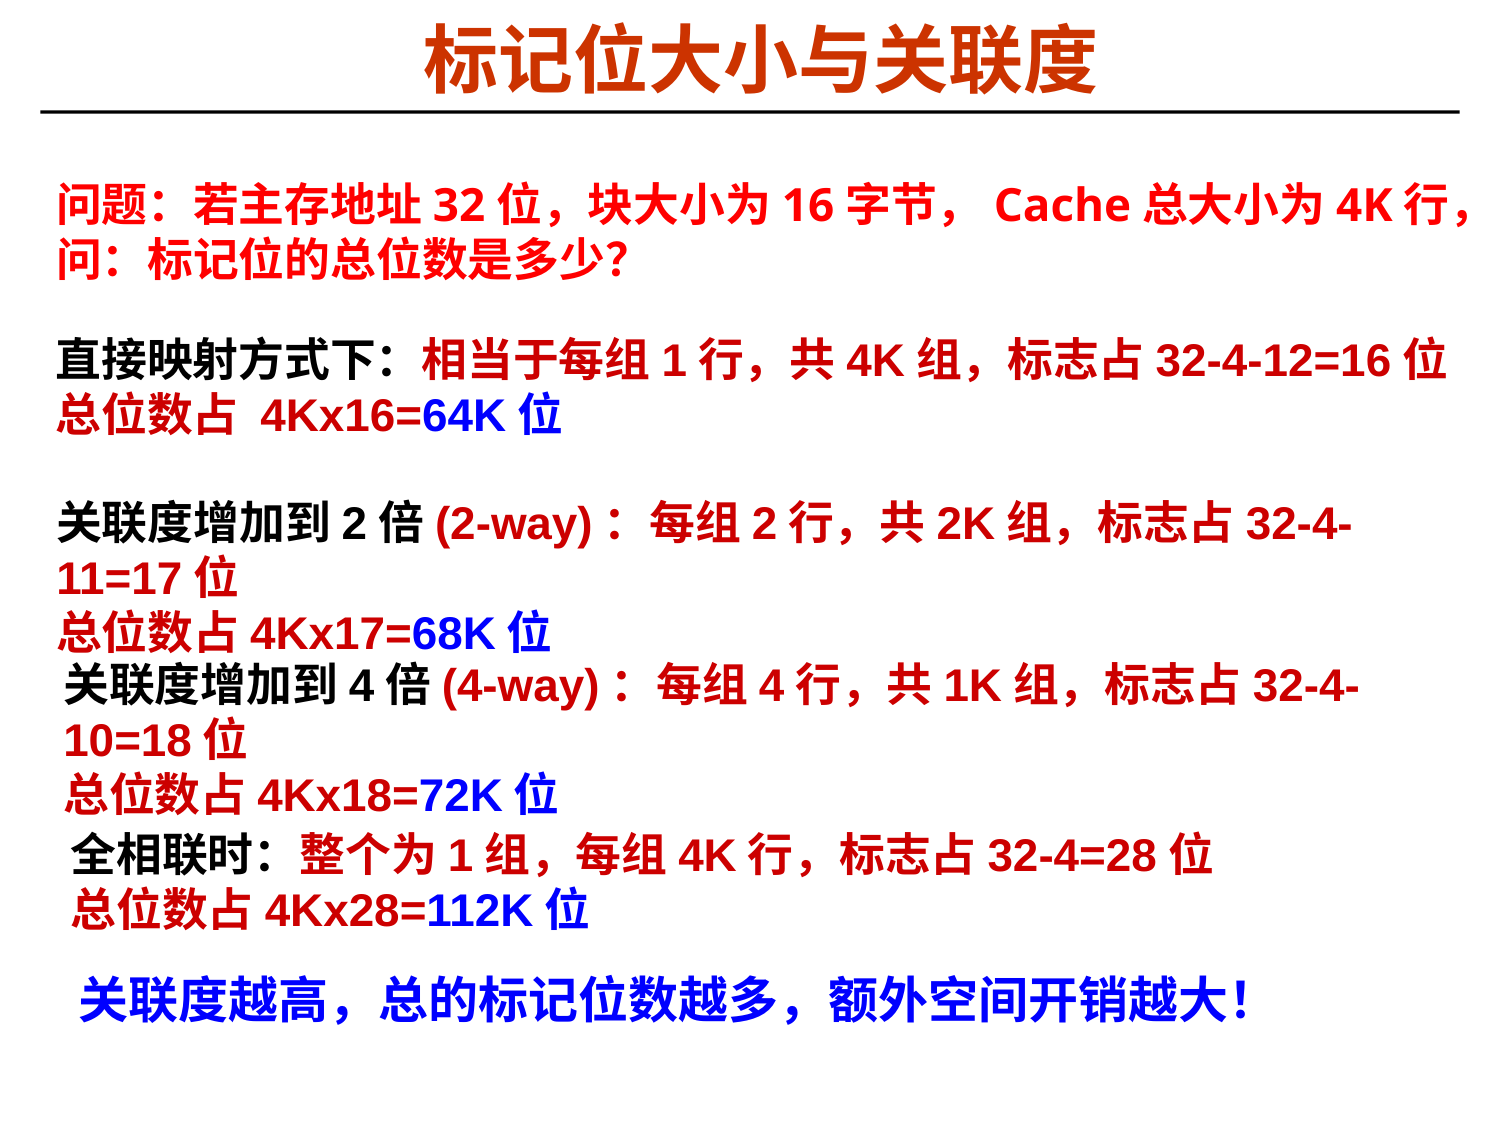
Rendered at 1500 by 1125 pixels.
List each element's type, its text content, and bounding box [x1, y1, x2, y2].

text_box 全相联时：整个为1组，每组4K行，标志占32-4=28位 总位数占4Kx28=112K位 [70, 825, 1448, 991]
text_box 关联度越高，总的标记位数越多，额外空间开销越大！ [78, 968, 1326, 1029]
text_box 问题：若主存地址32位，块大小为16字节，Cache总大小为4K行，问：标记位的总位数是多少？ [55, 175, 1459, 286]
title 标记位大小与关联度 [38, 20, 1485, 109]
text_box 直接映射方式下：相当于每组1行，共4K组，标志占32-4-12=16位 总位数占 4Kx16=64K位 [55, 330, 1461, 441]
text_box 关联度增加到4倍(4-way)：每组4行，共1K组，标志占32-4-10=18位 总位数占4Kx18=72K位 [63, 655, 1445, 821]
text_box 关联度增加到2倍(2-way)：每组2行，共2K组，标志占32-4-11=17位 总位数占4Kx17=68K位 [56, 493, 1437, 659]
